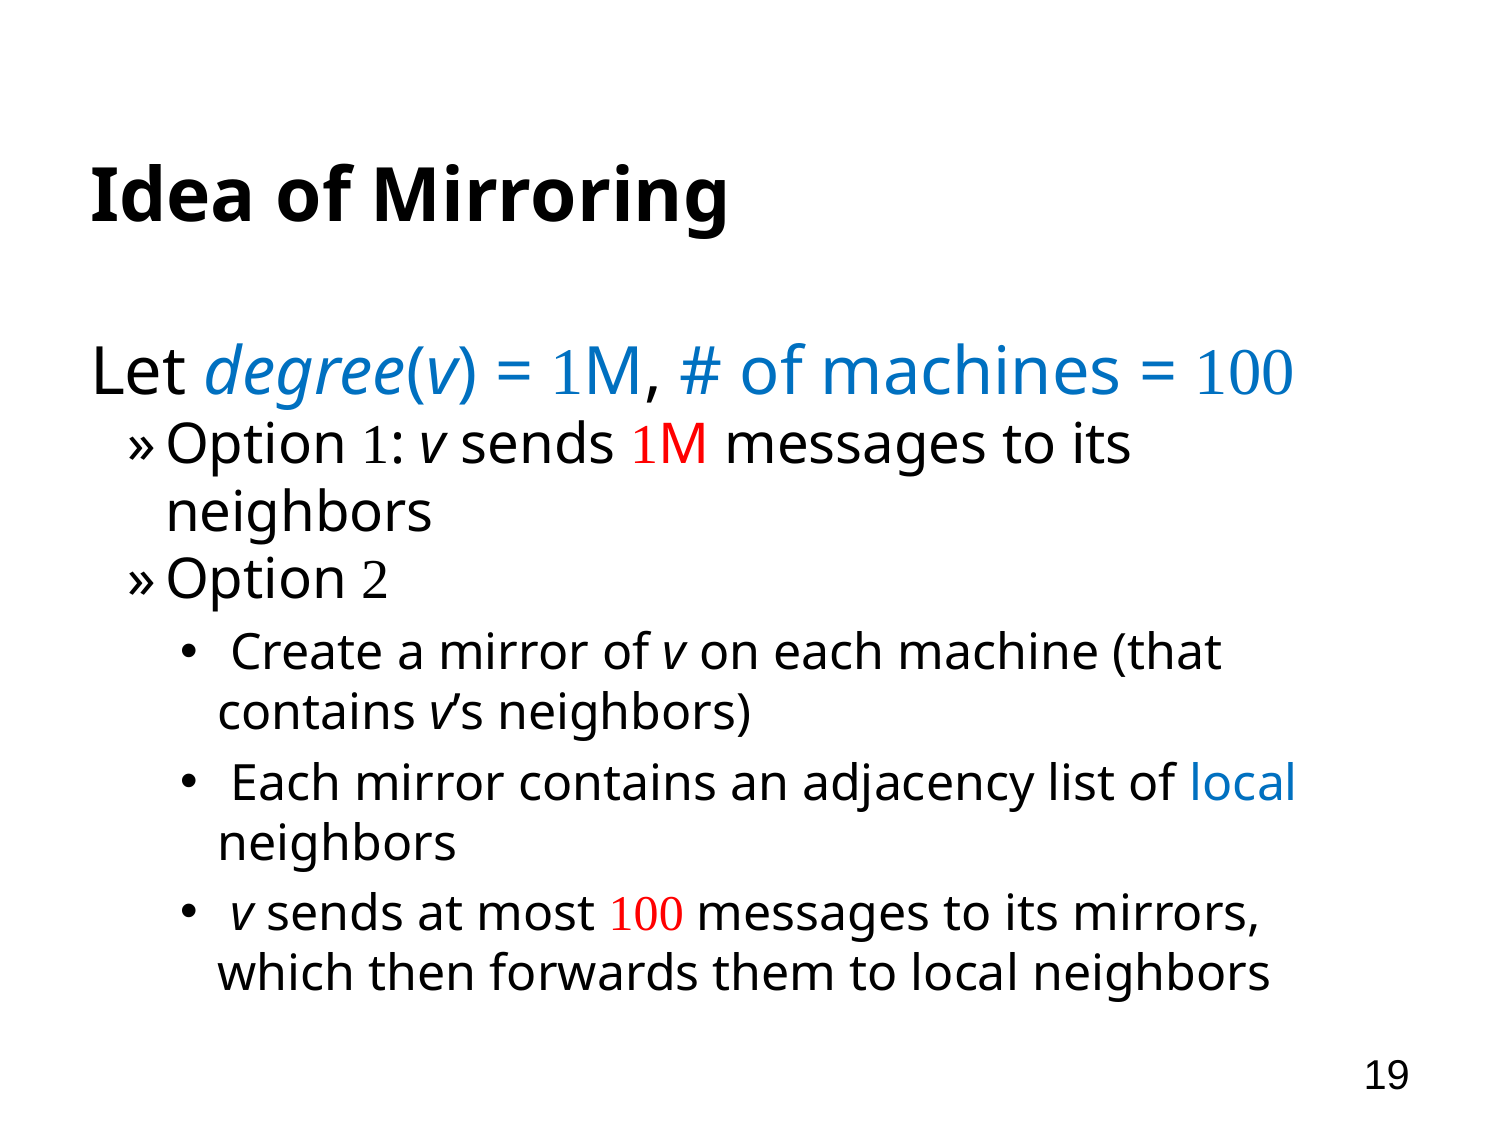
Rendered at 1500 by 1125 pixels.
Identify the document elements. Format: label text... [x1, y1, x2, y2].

slide_number 19 [1074, 1042, 1425, 1103]
list Let degree(v) = 1M, # of machines = 100 Option 1: v sends 1M messages to its neighbors Option 2 Create a mirror of v on each machine (that contains v’s neighbors) Each mirror contains an adjacency list of local neighbors v sends at most 100 messages to its mirrors, which then forwards them to local neighbors [74, 319, 1426, 1013]
title Idea of Mirroring [74, 97, 1426, 286]
